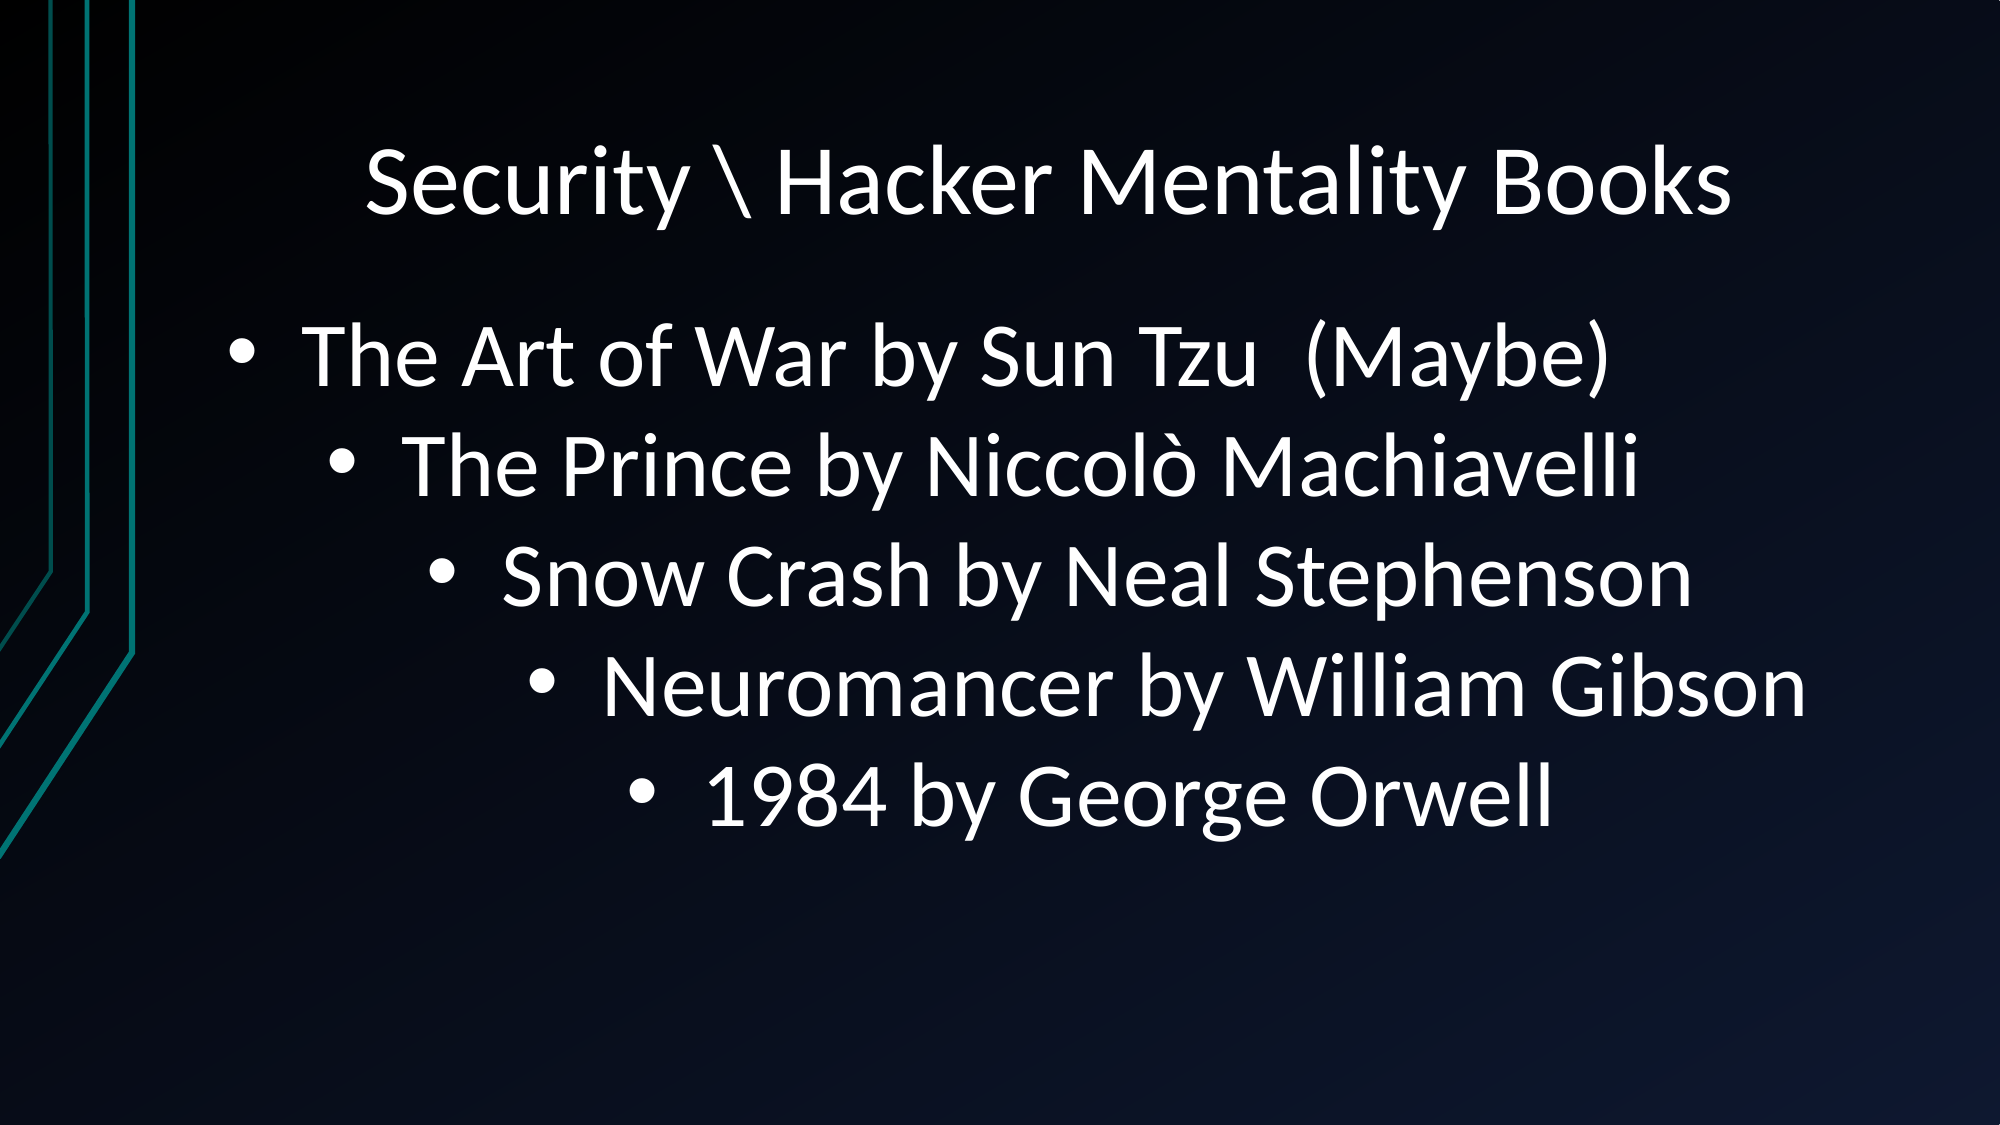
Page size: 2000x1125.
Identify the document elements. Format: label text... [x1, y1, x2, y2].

title Security \ Hacker Mentality Books [199, 45, 1900, 246]
text_box The Art of War by Sun Tzu (Maybe) The Prince by Niccolò Machiavelli Snow Crash by Neal Stephenson Neuromancer by William Gibson 1984 by George Orwell [212, 287, 1938, 922]
